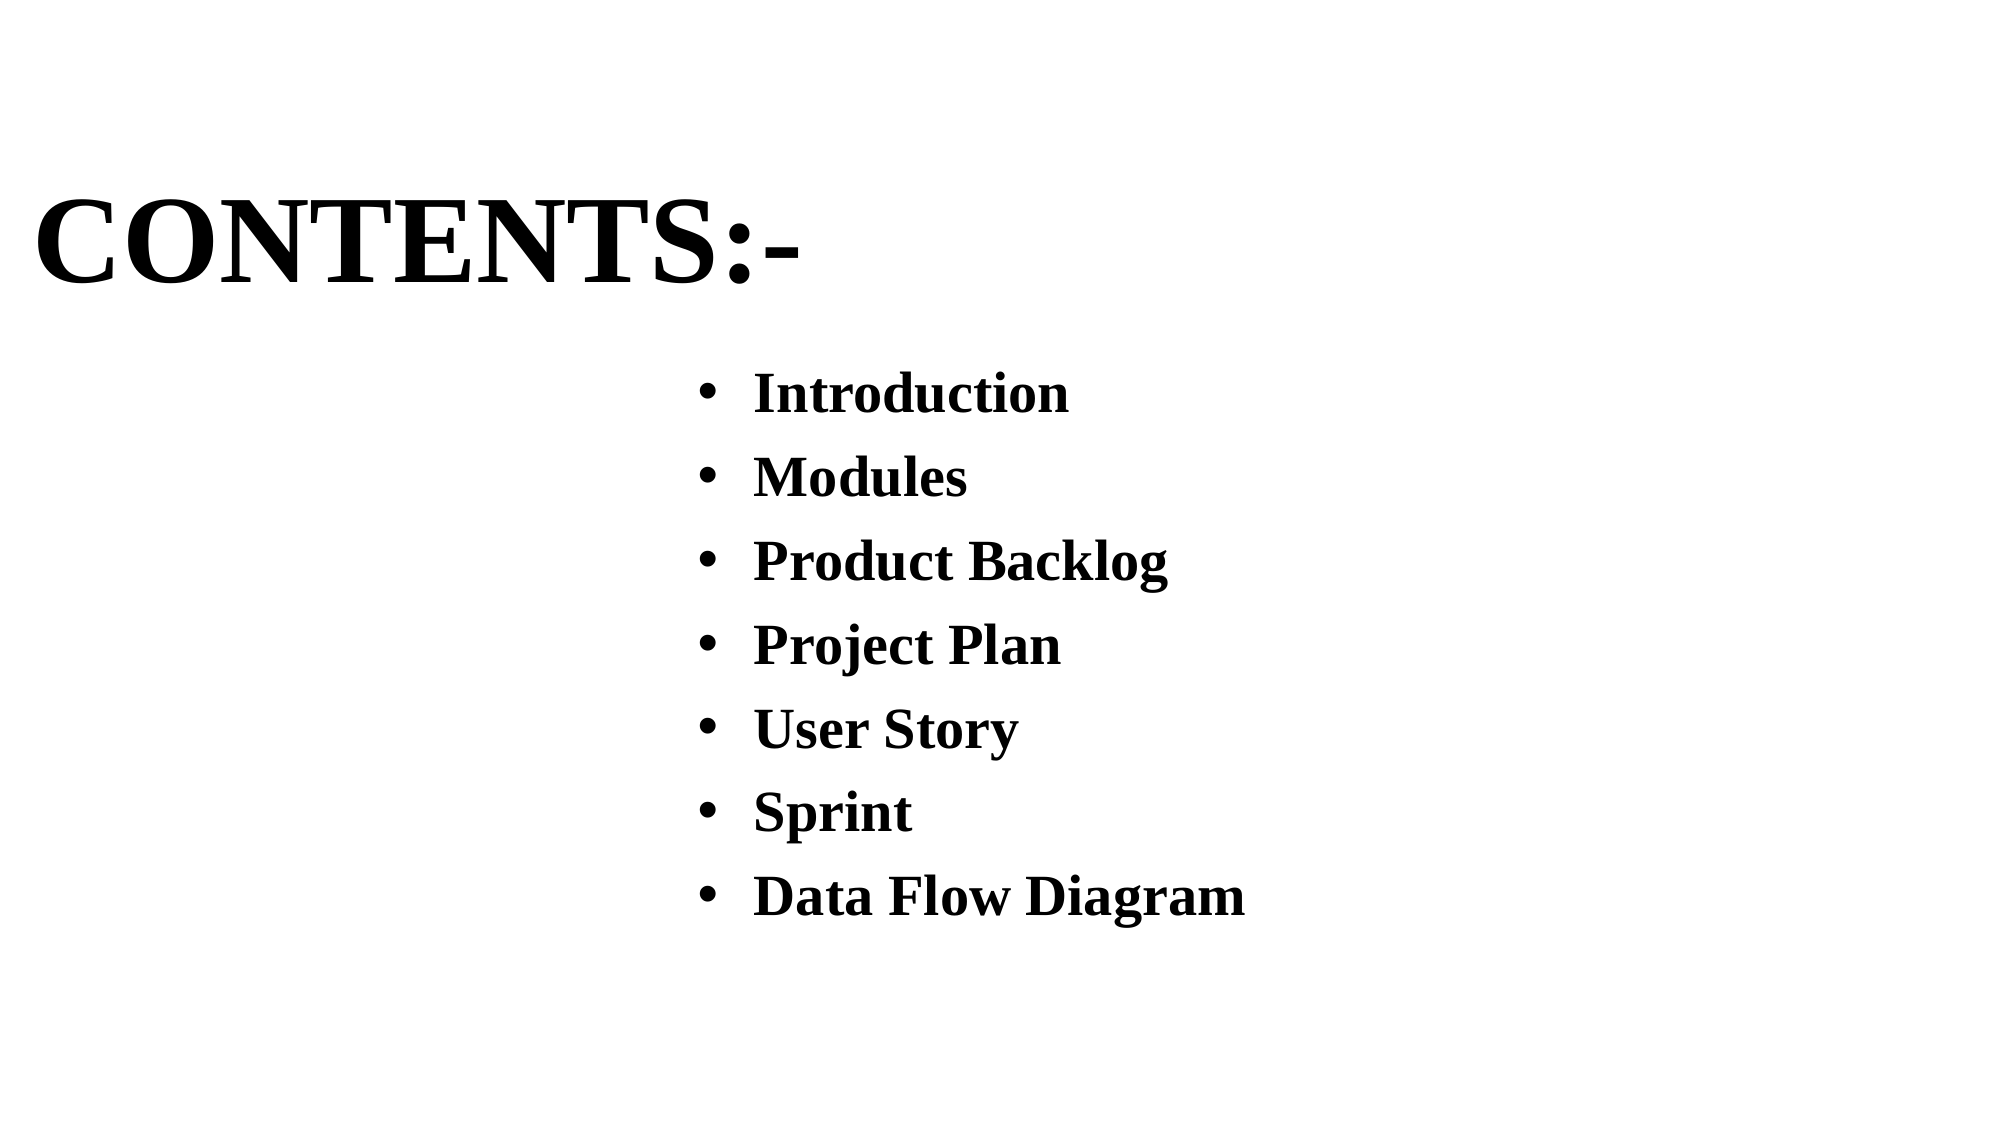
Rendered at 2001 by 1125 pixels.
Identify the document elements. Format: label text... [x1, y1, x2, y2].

title CONTENTS:- [17, 27, 1518, 317]
subtitle Introduction Modules Product Backlog Project Plan User Story Sprint Data Flow Diagram [682, 355, 1541, 854]
